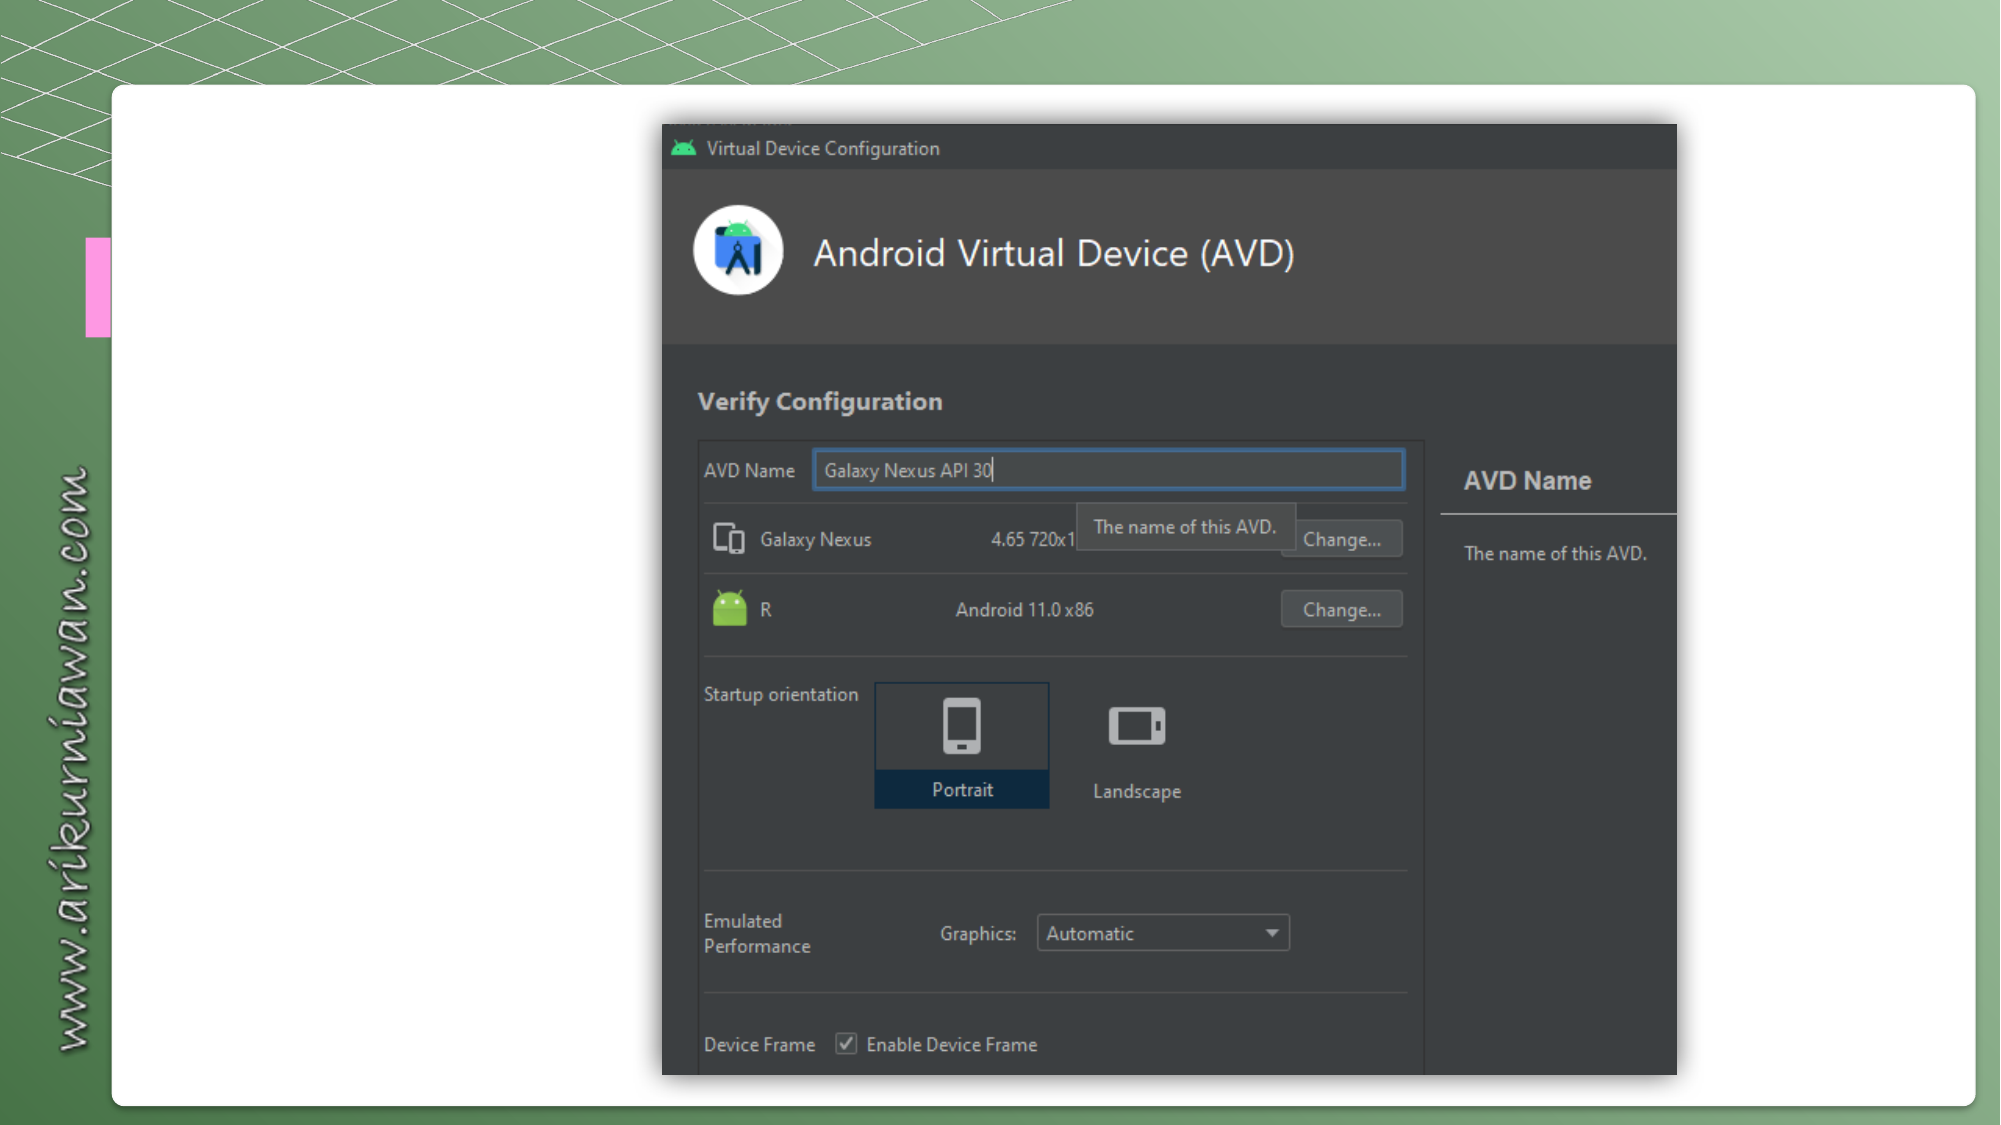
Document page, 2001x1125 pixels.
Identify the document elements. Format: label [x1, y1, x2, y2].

picture [2, 0, 1102, 240]
picture [662, 124, 1677, 1076]
picture [43, 437, 100, 1069]
